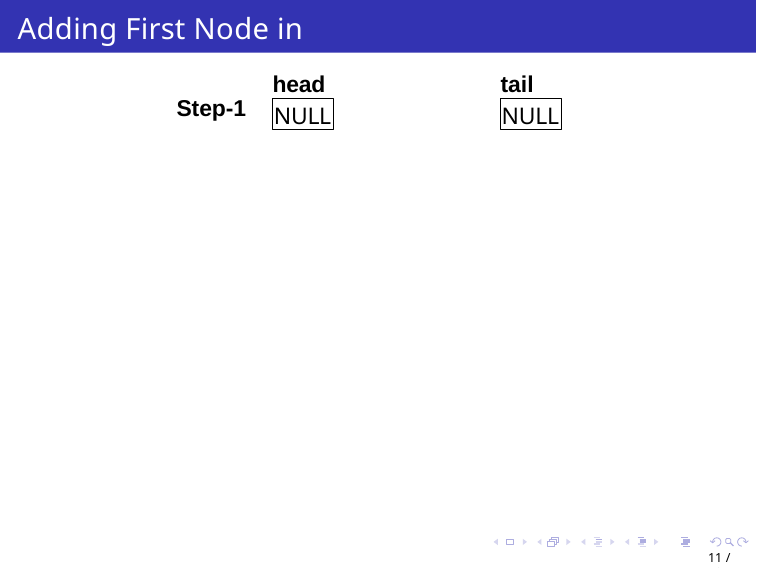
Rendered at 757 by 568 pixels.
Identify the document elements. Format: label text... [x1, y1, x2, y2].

text_box head [270, 67, 328, 98]
text_box 11 / 40 [706, 548, 746, 568]
text_box tail [498, 67, 536, 98]
text_box NULL [272, 98, 334, 130]
text_box NULL [500, 98, 562, 130]
text_box Adding First Node in DLL [15, 7, 354, 81]
text_box Step-1 [174, 91, 249, 122]
